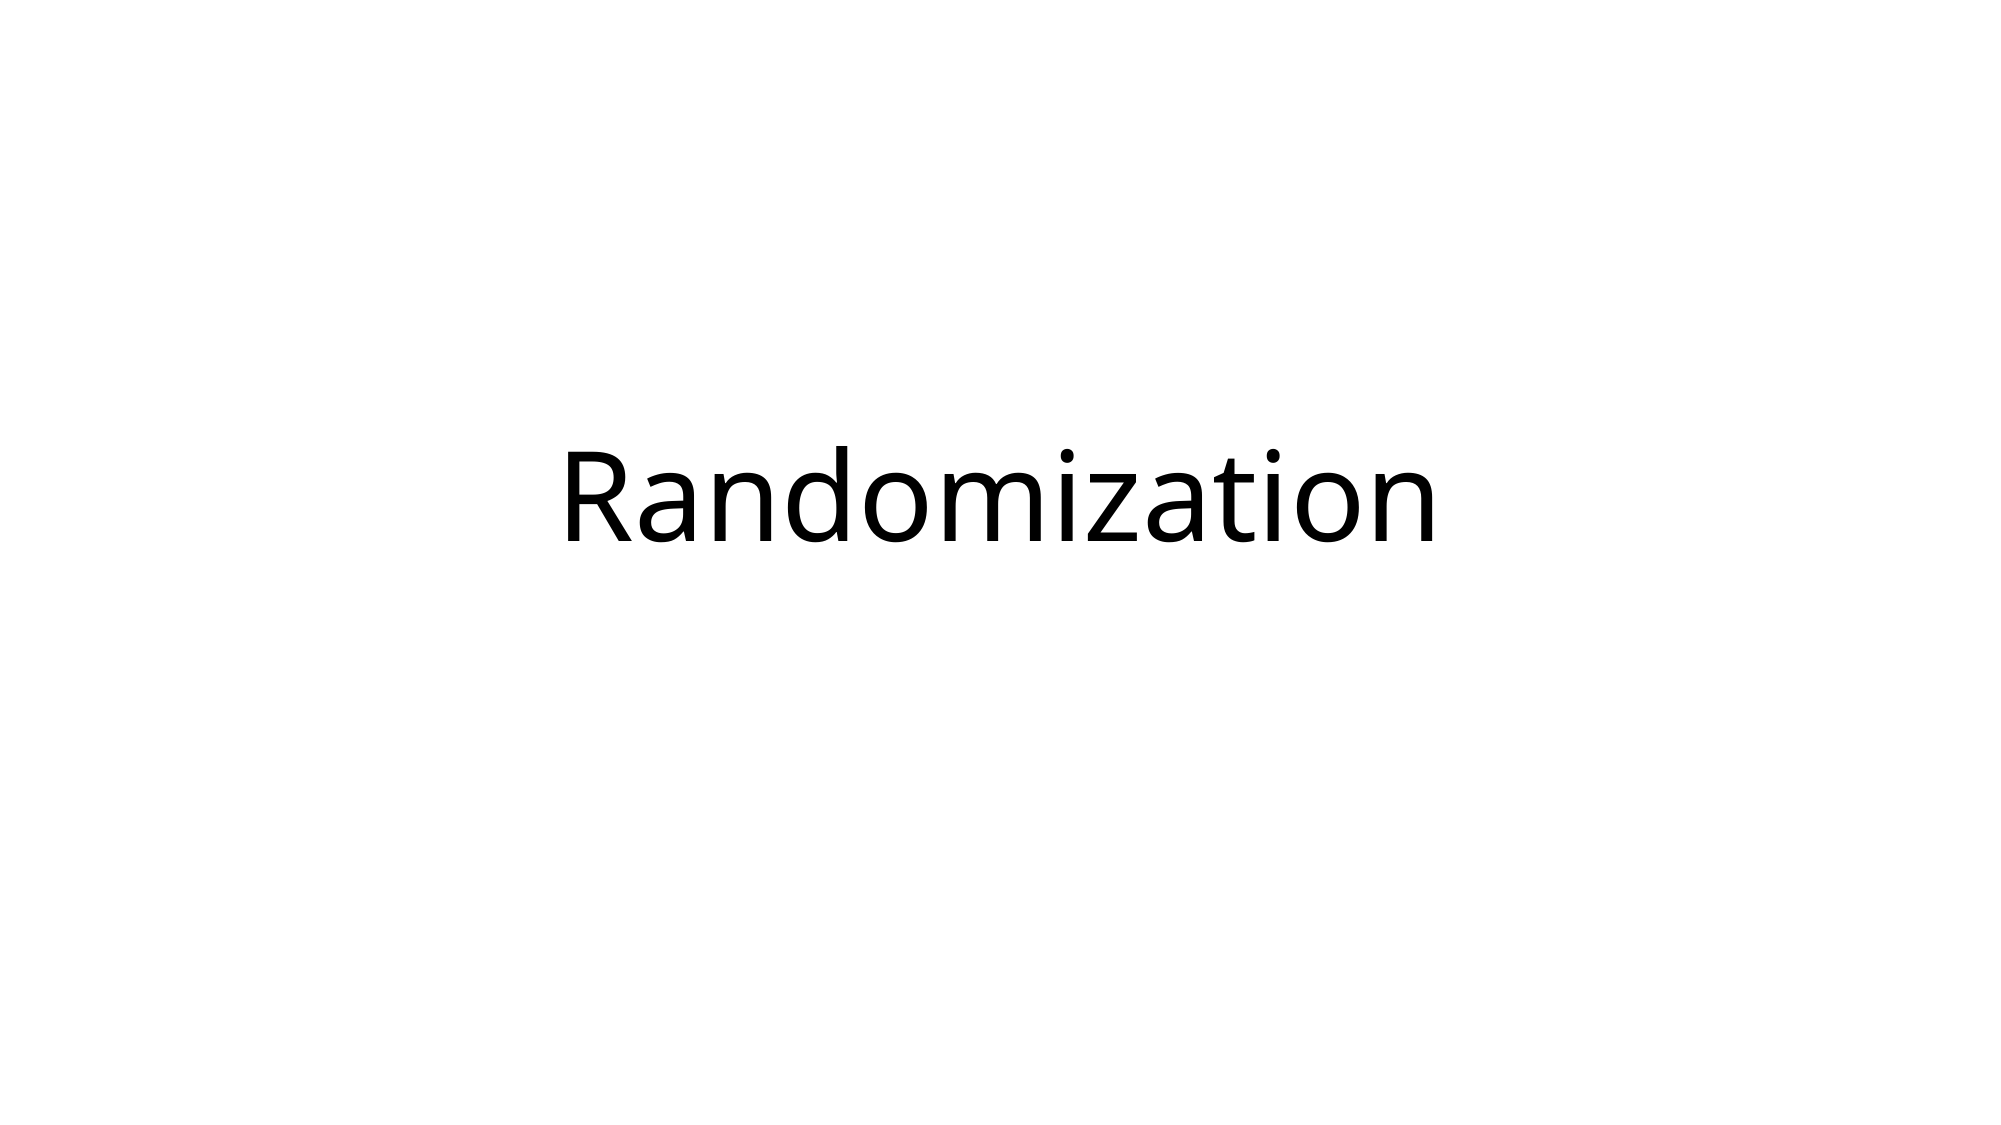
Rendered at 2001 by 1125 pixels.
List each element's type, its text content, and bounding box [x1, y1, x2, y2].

title Randomization [249, 184, 1750, 576]
